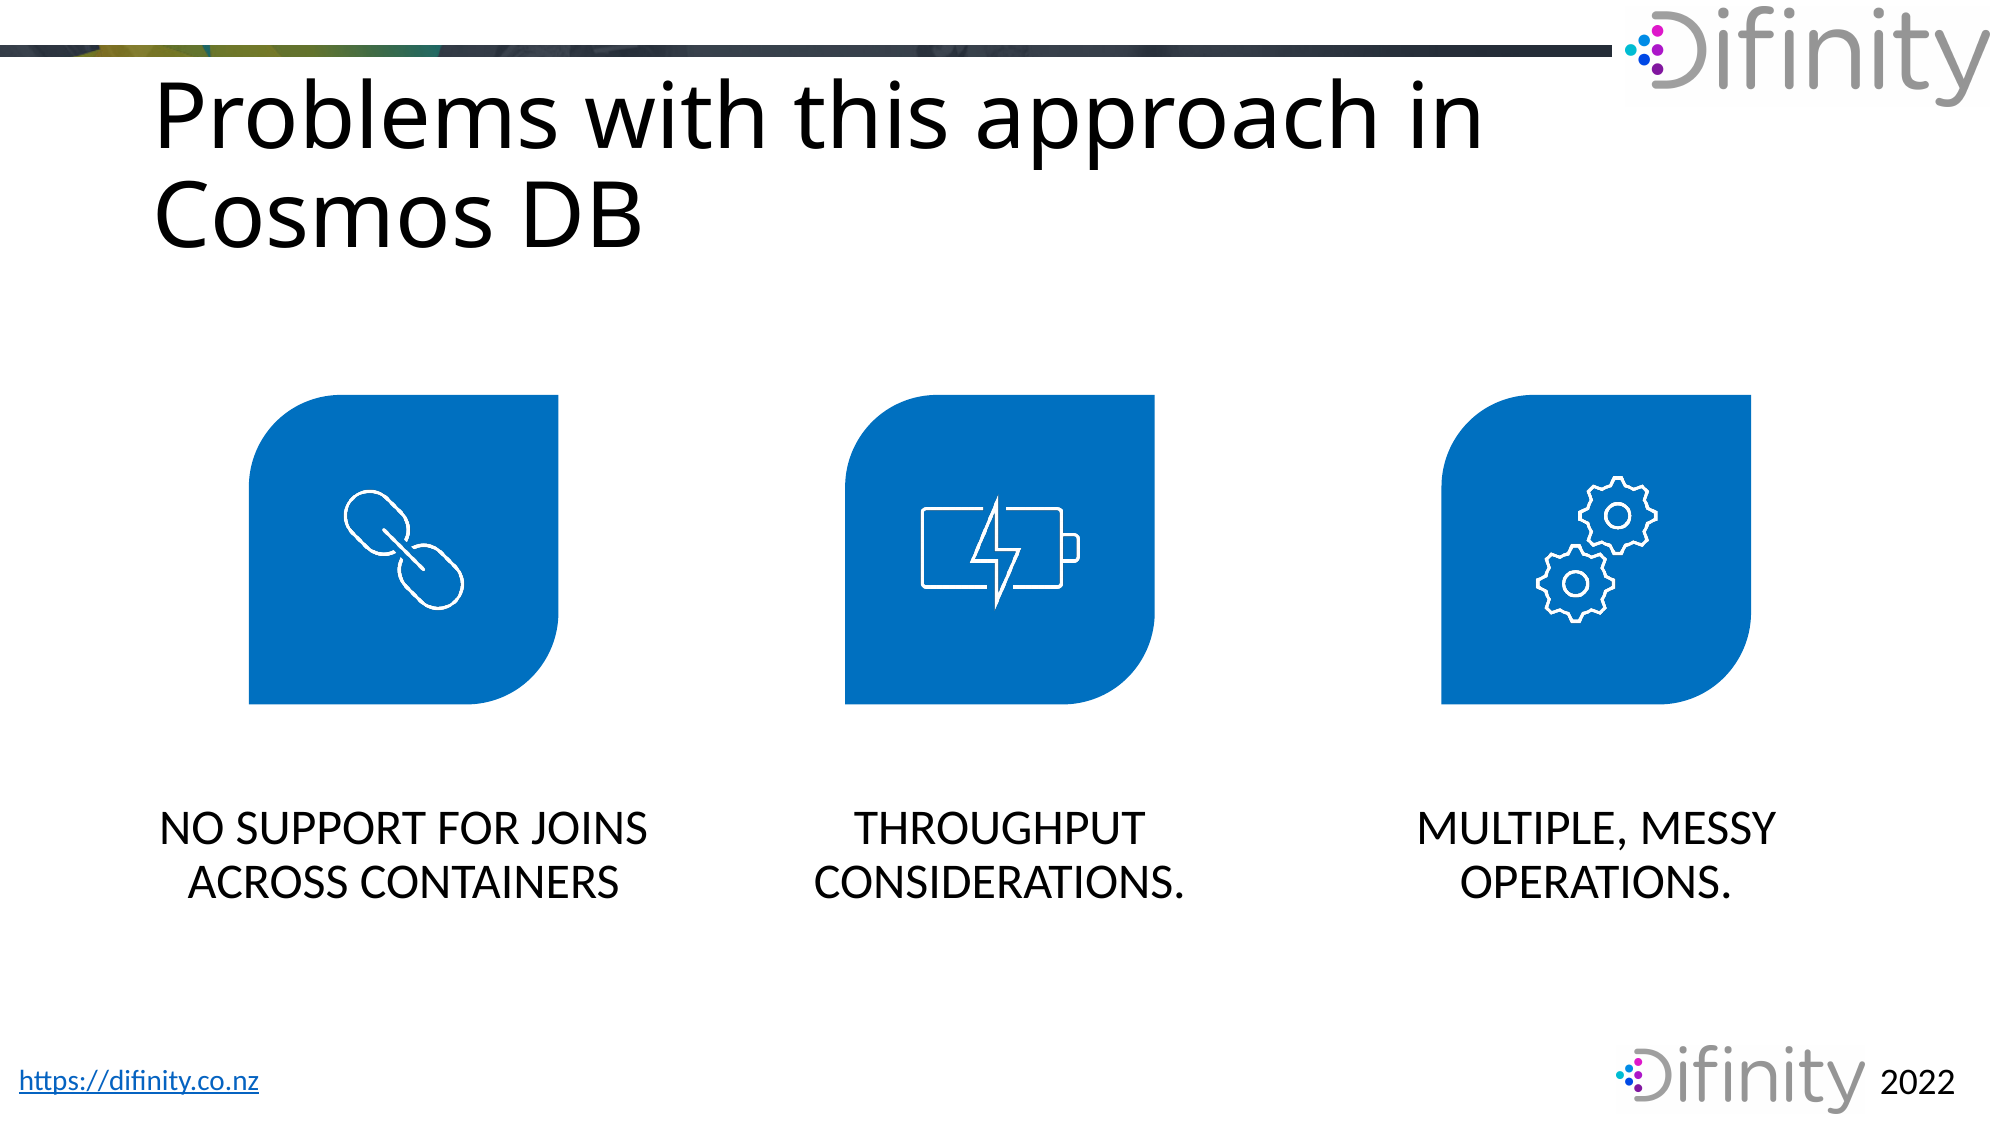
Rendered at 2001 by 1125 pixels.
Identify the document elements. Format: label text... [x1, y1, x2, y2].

title Problems with this approach in Cosmos DB [137, 59, 1863, 278]
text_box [137, 299, 1863, 1014]
picture [0, 45, 1612, 57]
picture [1616, 1045, 1865, 1114]
picture [1625, 6, 1990, 107]
